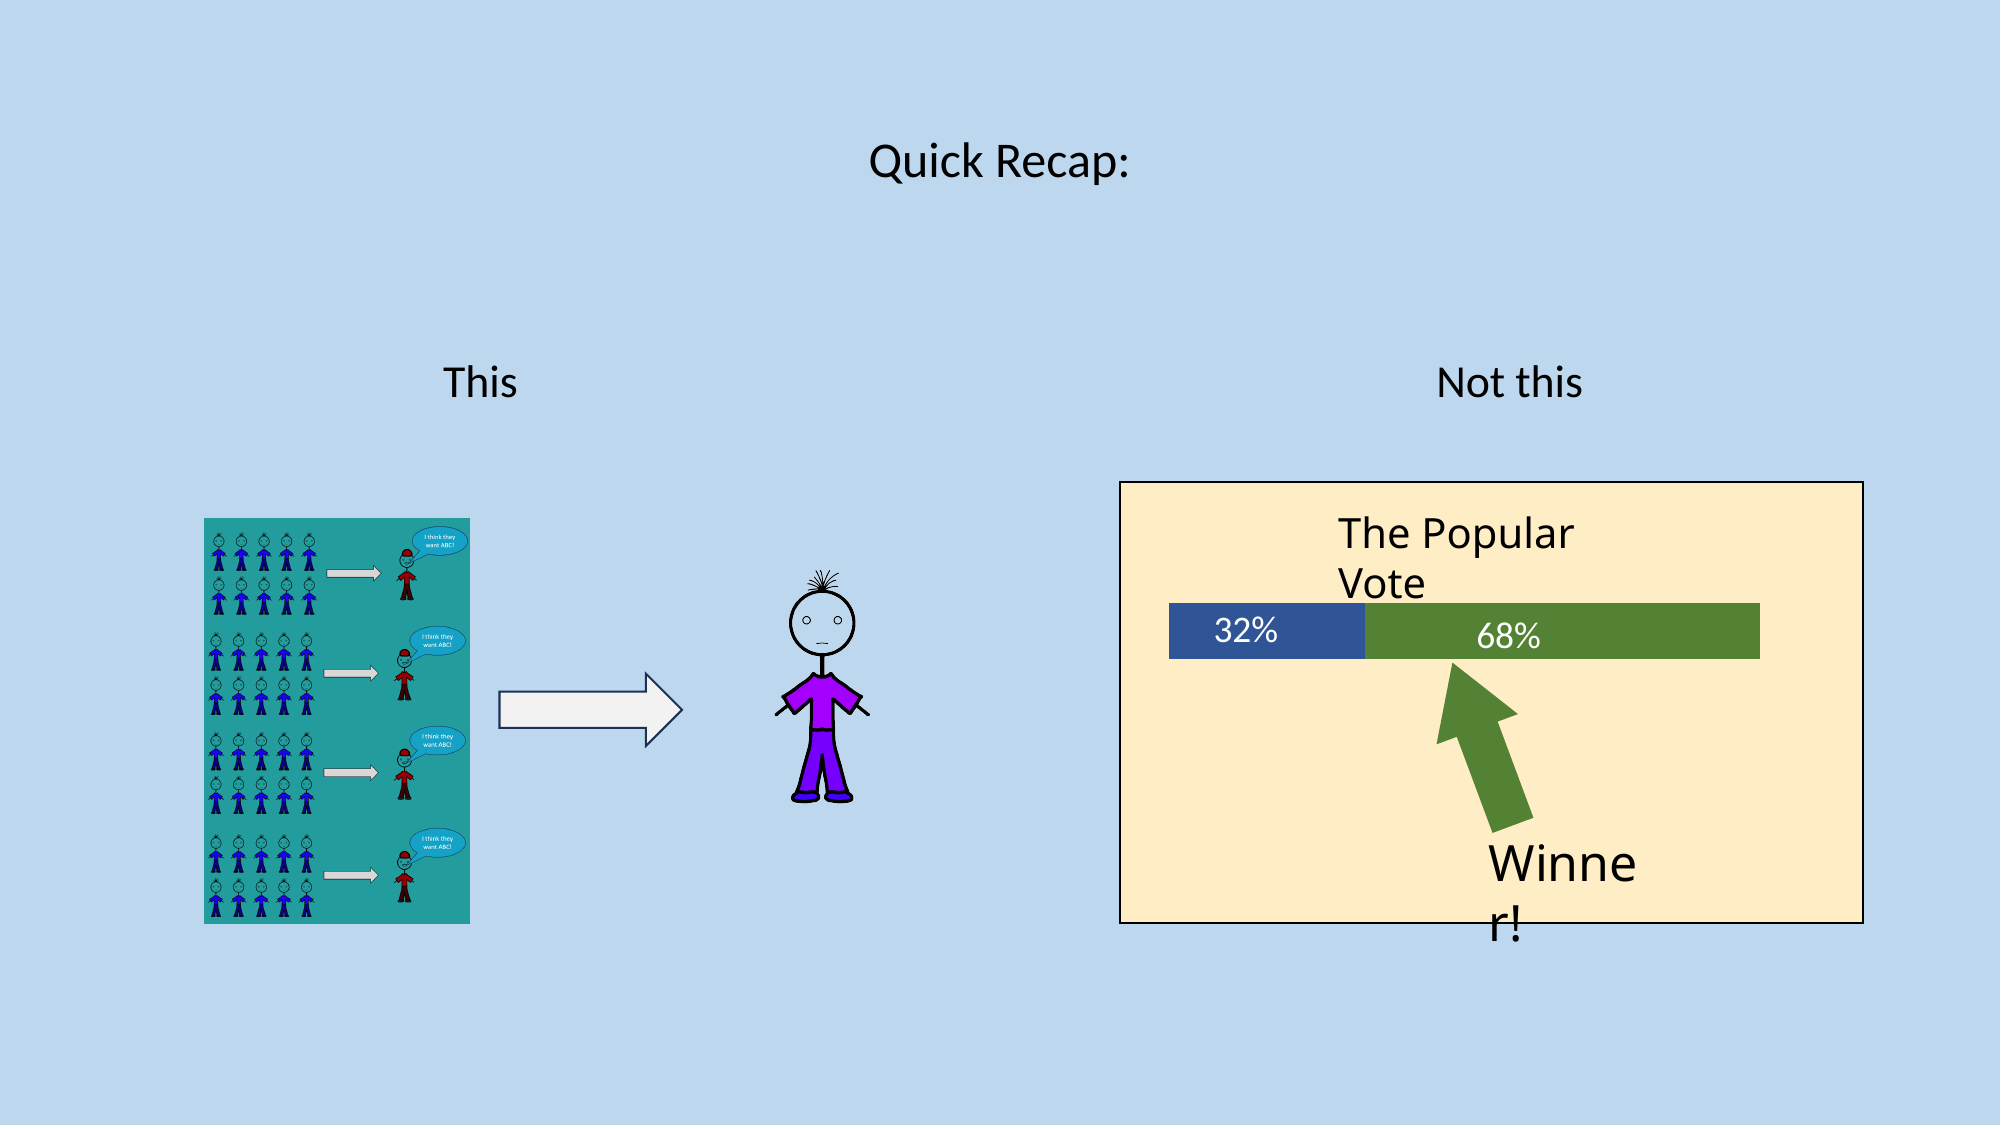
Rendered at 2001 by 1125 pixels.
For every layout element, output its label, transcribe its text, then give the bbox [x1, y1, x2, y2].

text_box This [428, 344, 533, 415]
picture [761, 569, 880, 814]
text_box Winner! [1473, 924, 1672, 959]
text_box Not this [1421, 344, 1599, 415]
text_box [498, 671, 684, 749]
text_box Quick Recap: [853, 120, 1147, 196]
picture [204, 518, 470, 924]
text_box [1119, 482, 1864, 924]
